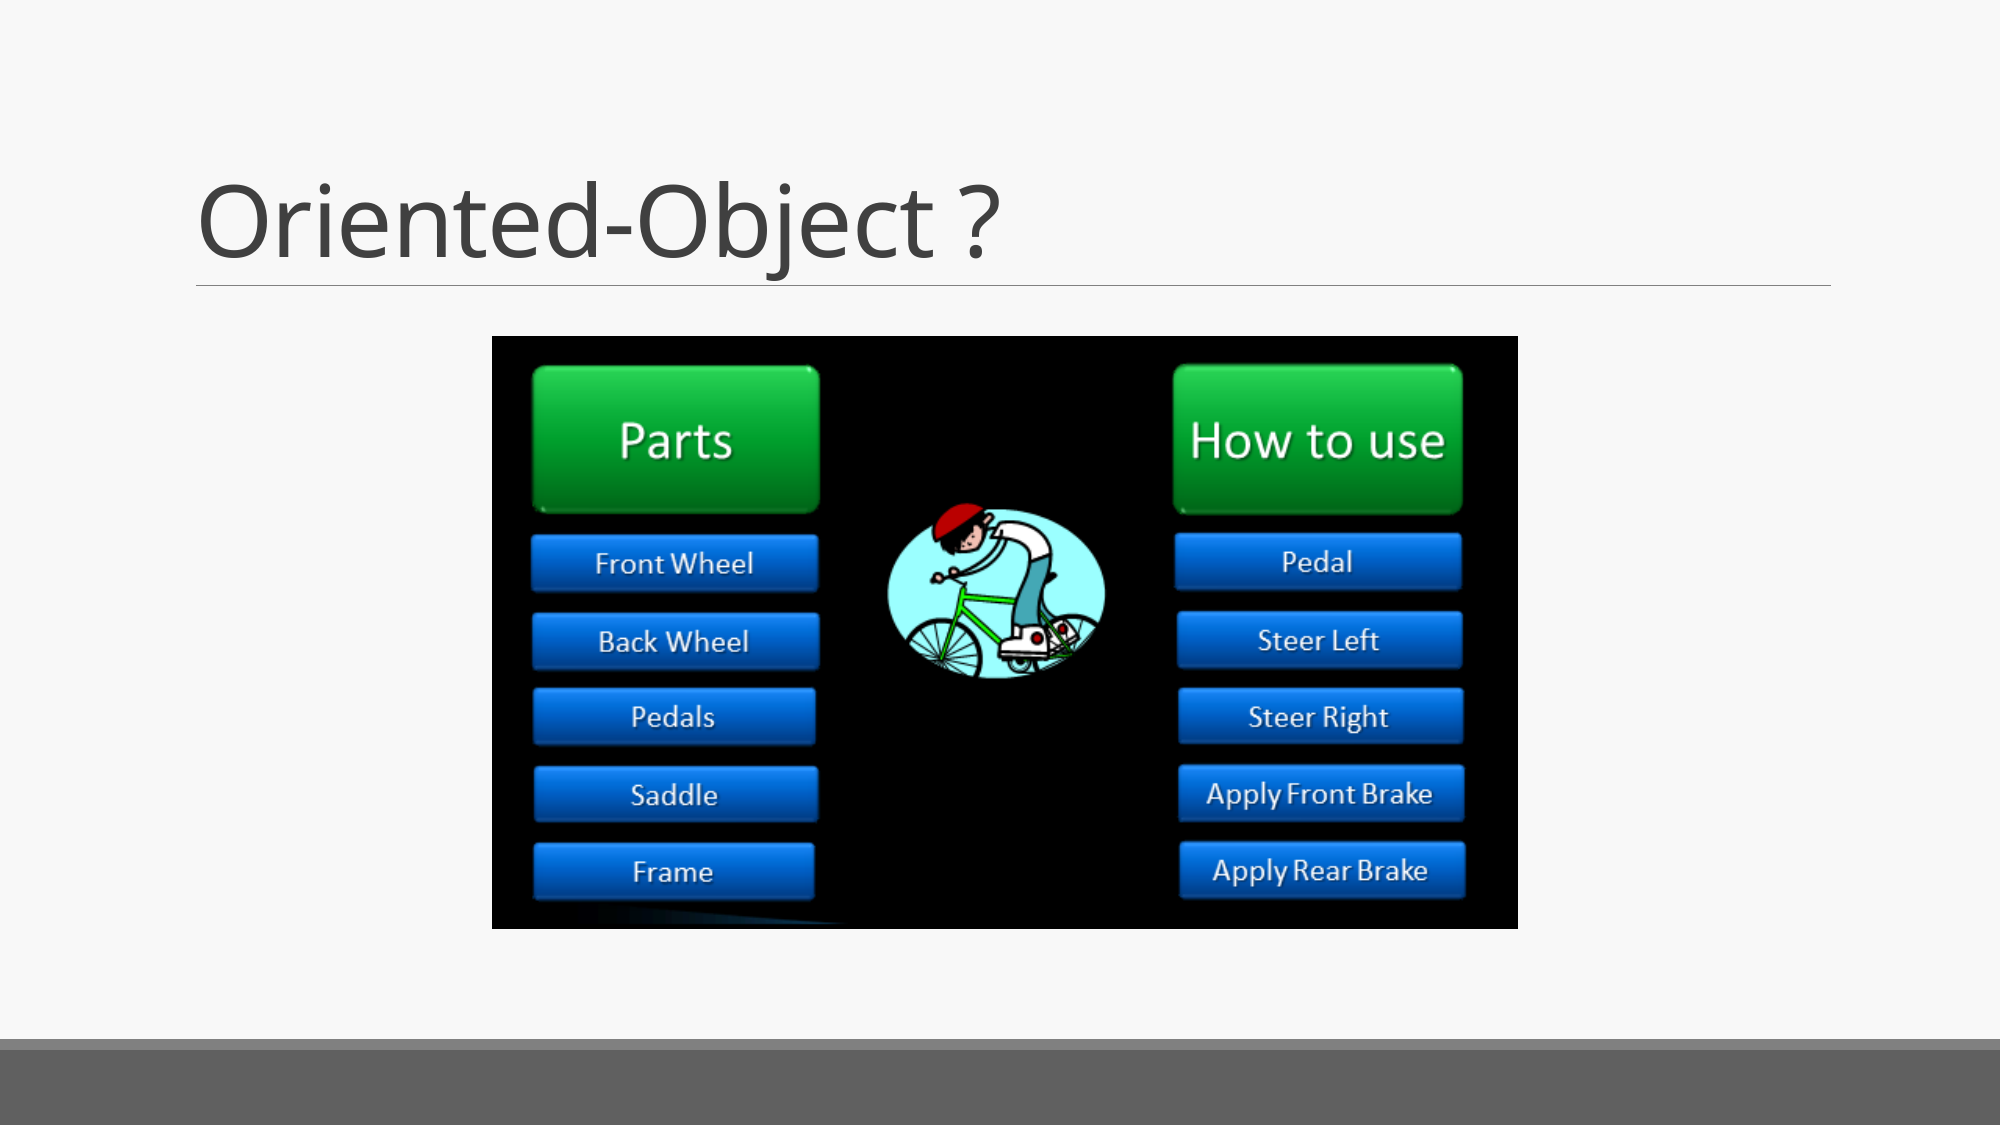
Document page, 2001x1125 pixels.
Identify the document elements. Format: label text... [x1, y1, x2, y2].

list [491, 336, 1519, 930]
title Oriented-Object ? [180, 47, 1830, 285]
